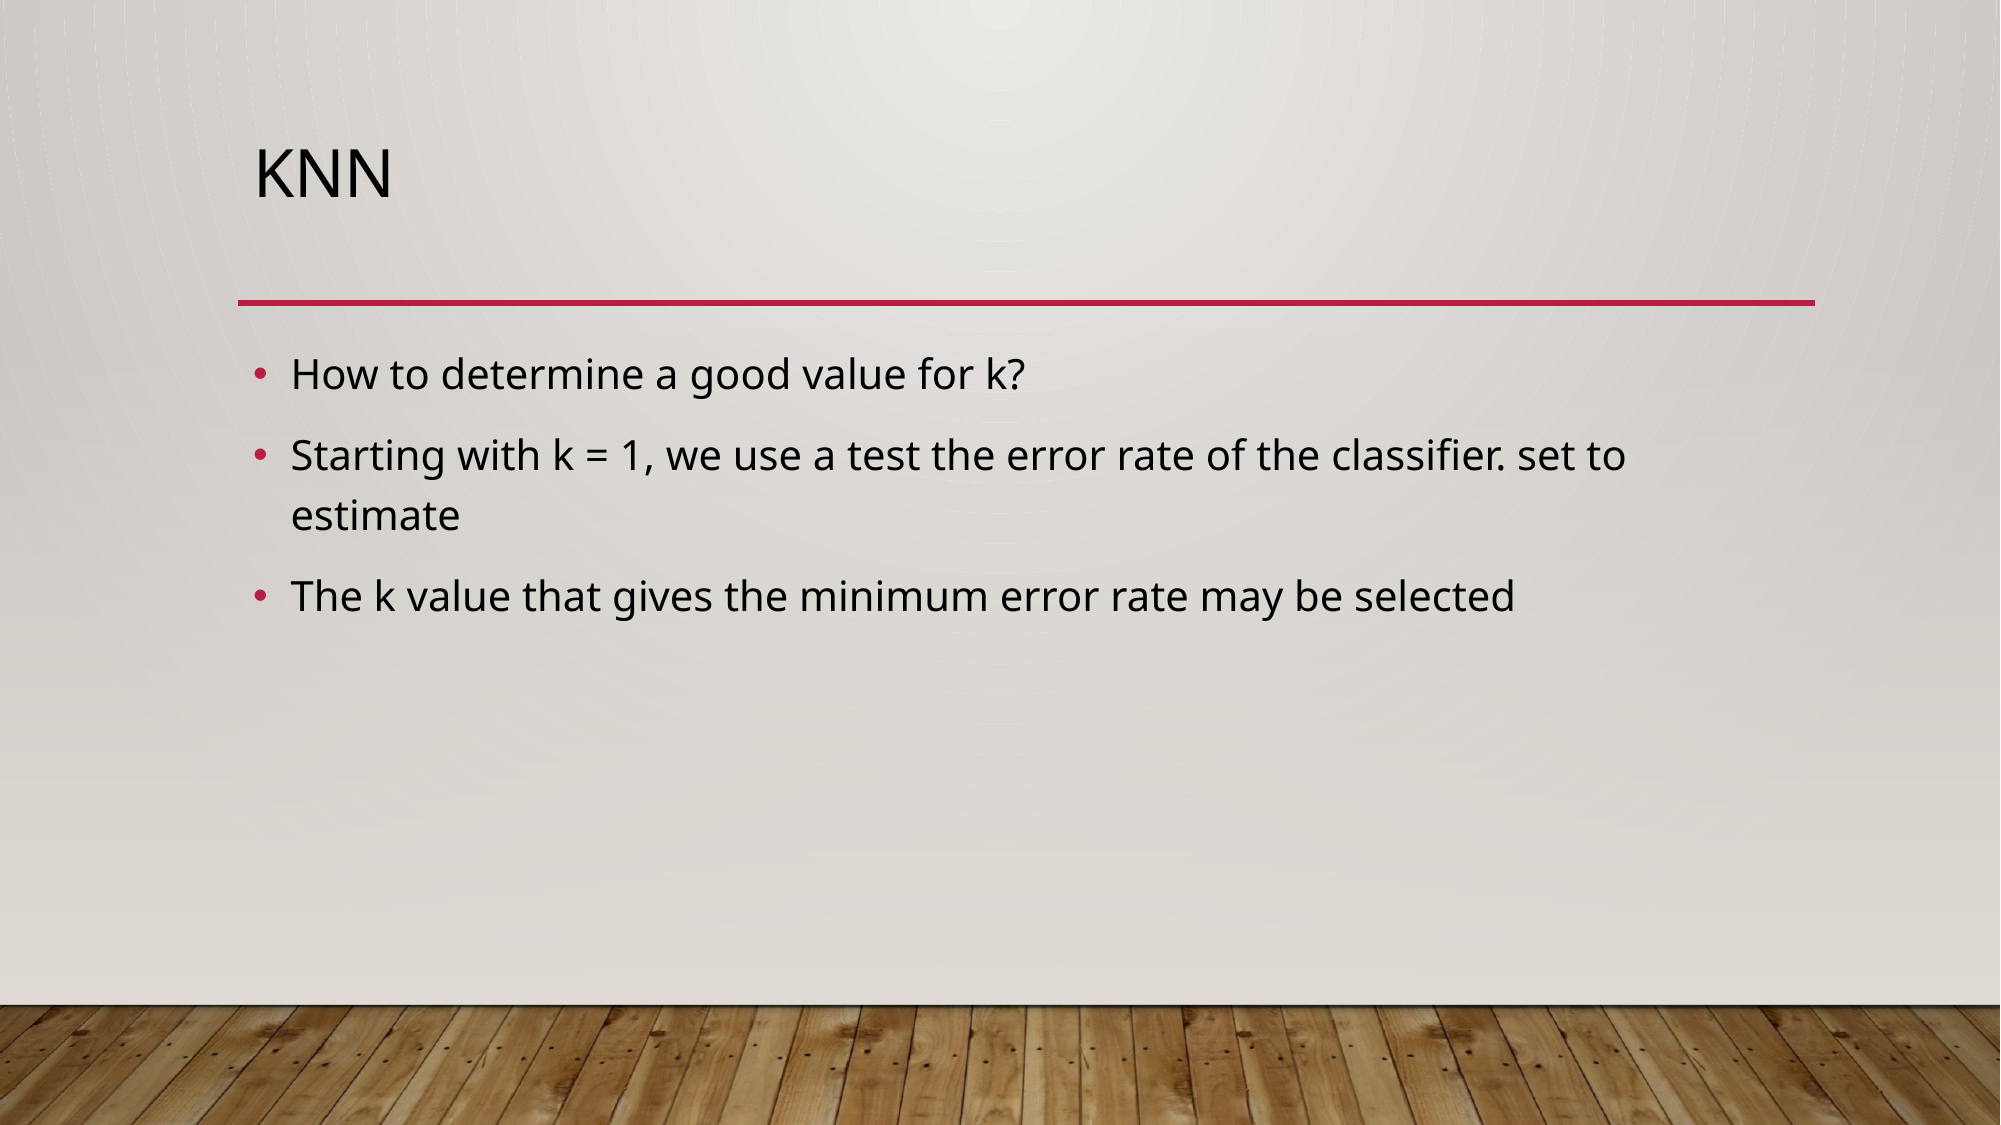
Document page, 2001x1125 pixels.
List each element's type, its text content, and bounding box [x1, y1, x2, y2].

picture [0, 1005, 2000, 1125]
list How to determine a good value for k? Starting with k = 1, we use a test the error rate of the classifier. set to estimate The k value that gives the minimum error rate may be selected [238, 330, 1814, 897]
title knn [238, 131, 1814, 305]
